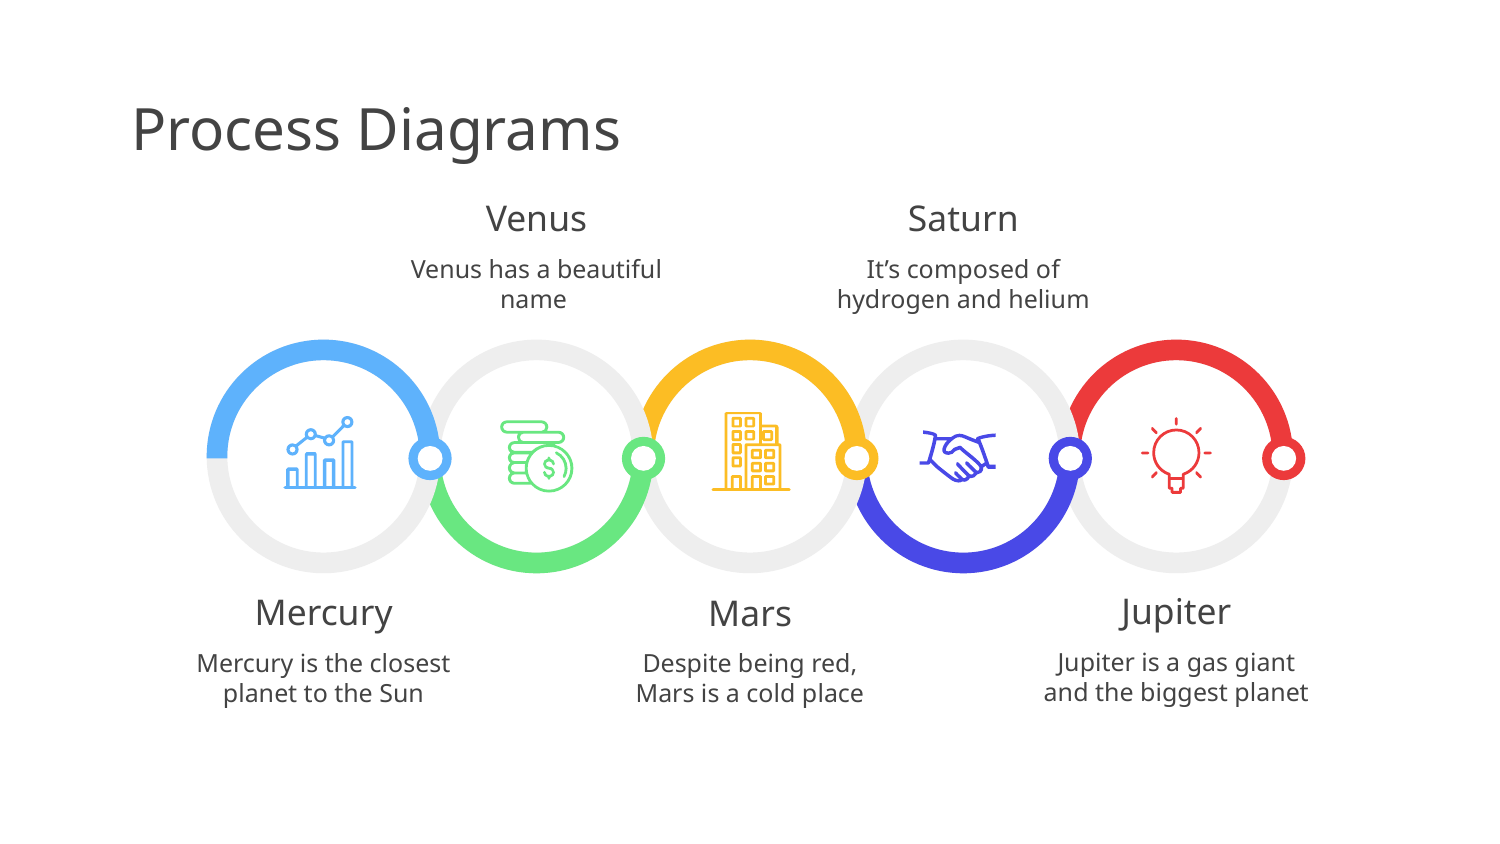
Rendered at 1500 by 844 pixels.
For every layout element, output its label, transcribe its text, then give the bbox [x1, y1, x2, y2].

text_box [381, 182, 692, 574]
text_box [1021, 339, 1332, 721]
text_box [595, 339, 905, 722]
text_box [808, 182, 1119, 574]
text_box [168, 339, 479, 722]
title Process Diagrams [116, 88, 1384, 167]
